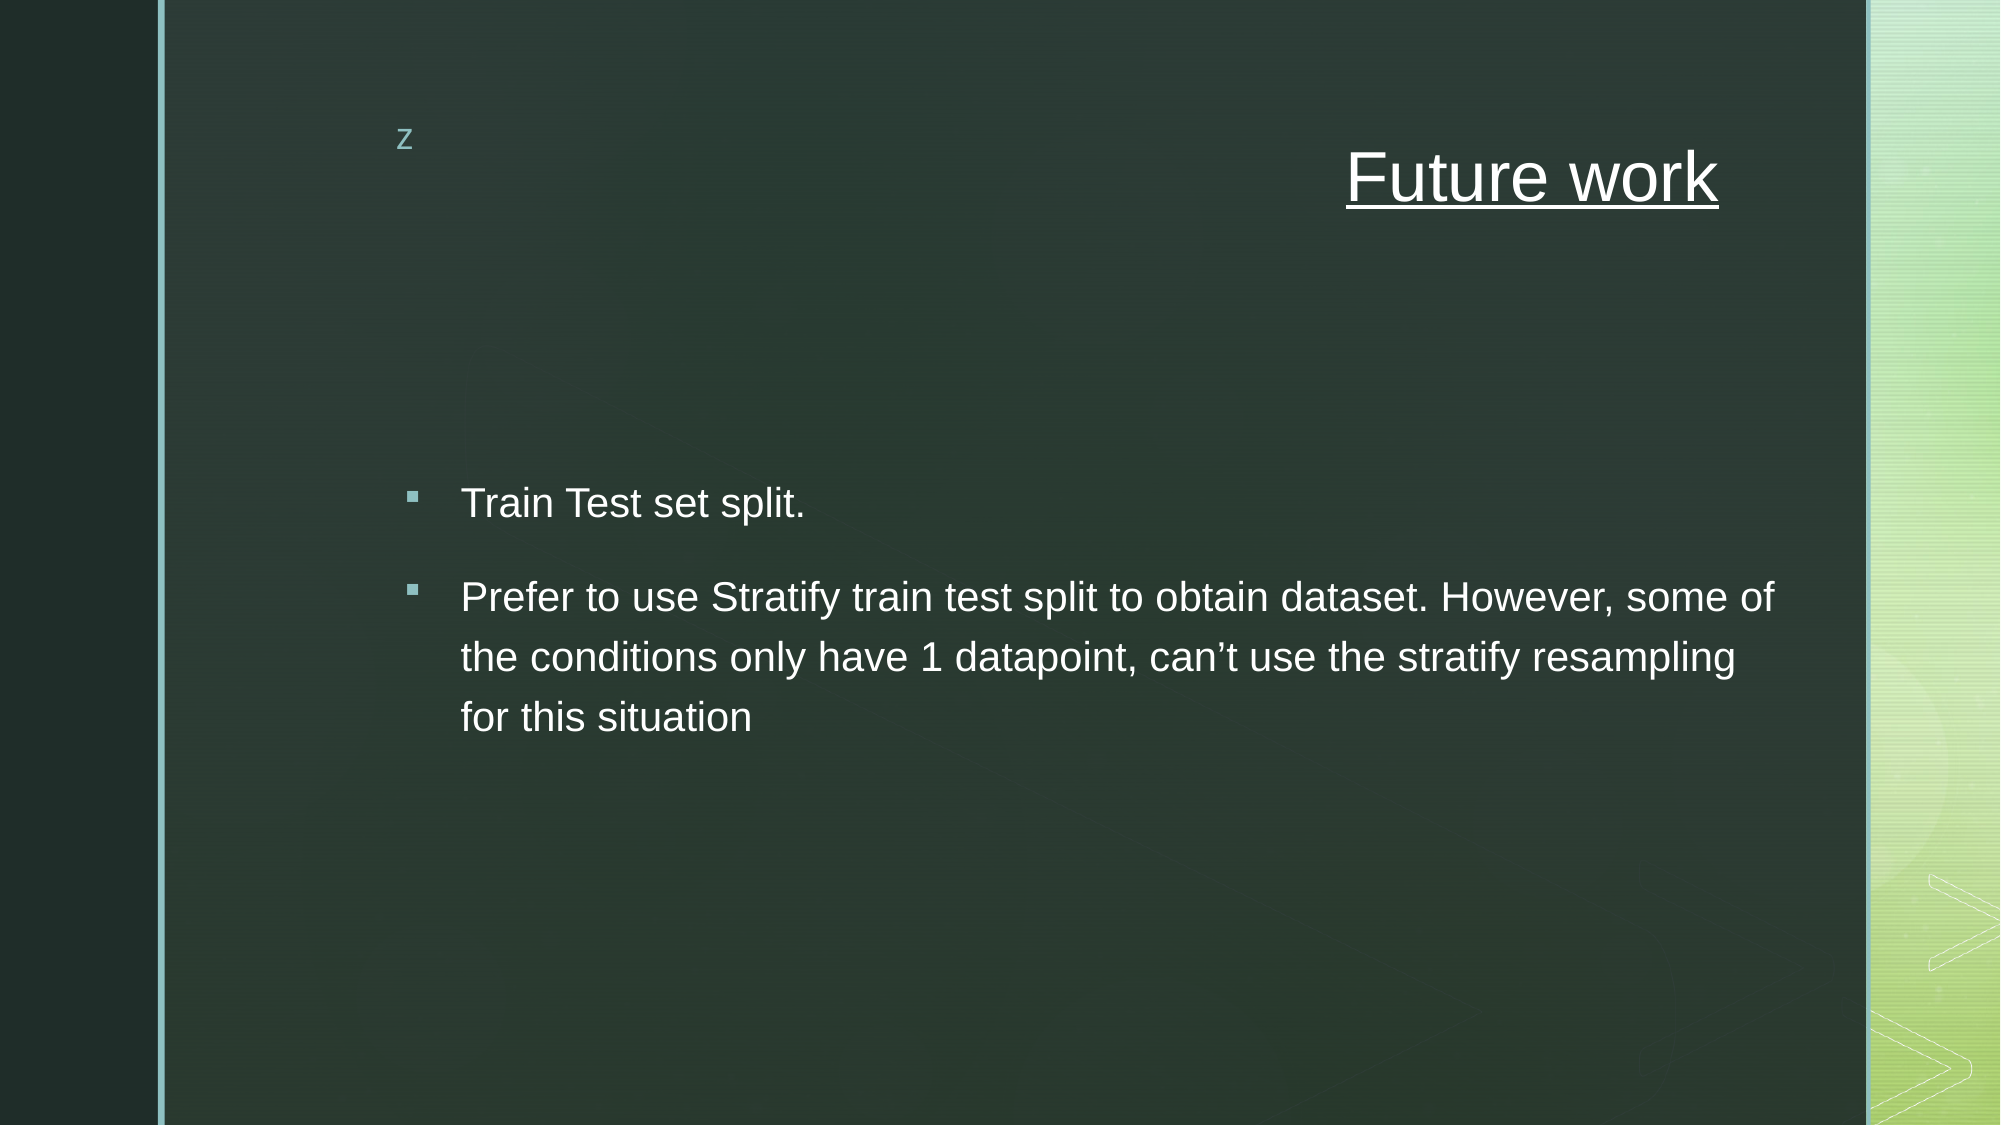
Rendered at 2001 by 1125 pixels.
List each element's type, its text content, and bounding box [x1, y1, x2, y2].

title Future work [428, 132, 1734, 310]
picture [1871, 0, 2001, 1125]
list Train Test set split. Prefer to use Stratify train test split to obtain dataset. However, some of the conditions only have 1 datapoint, can’t use the stratify resampling for this situation [389, 354, 1792, 851]
